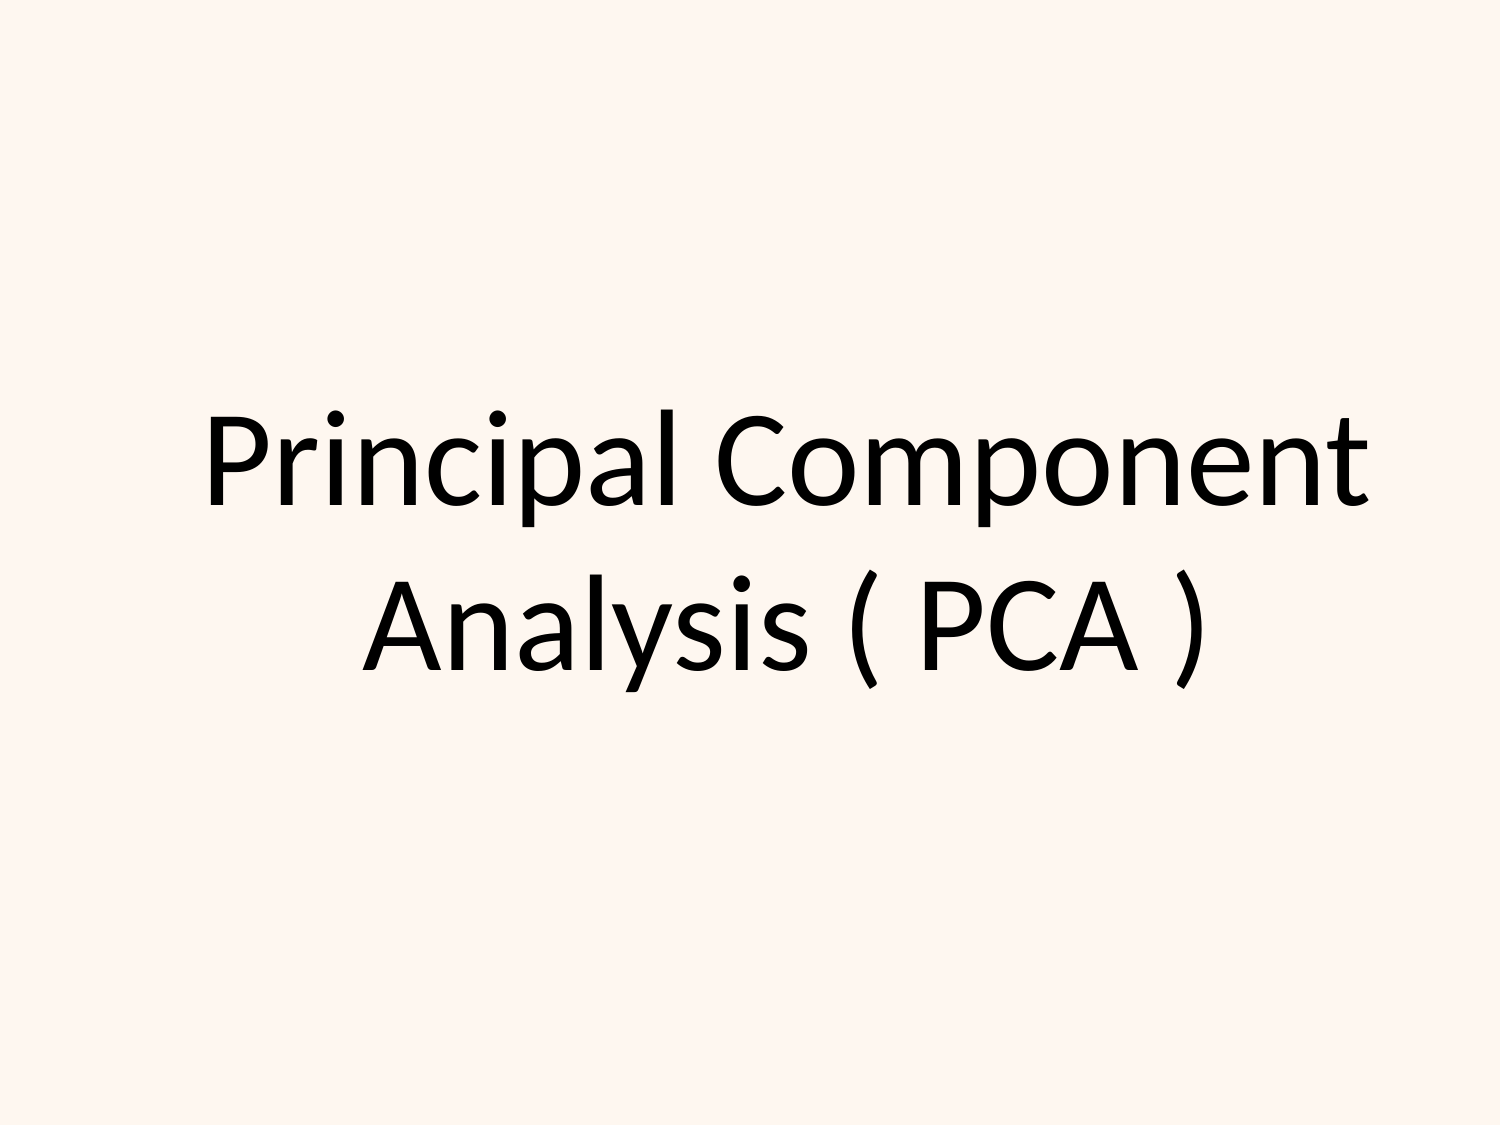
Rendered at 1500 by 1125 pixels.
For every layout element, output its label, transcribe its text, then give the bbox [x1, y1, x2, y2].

title Principal Component Analysis ( PCA ) [150, 412, 1425, 654]
